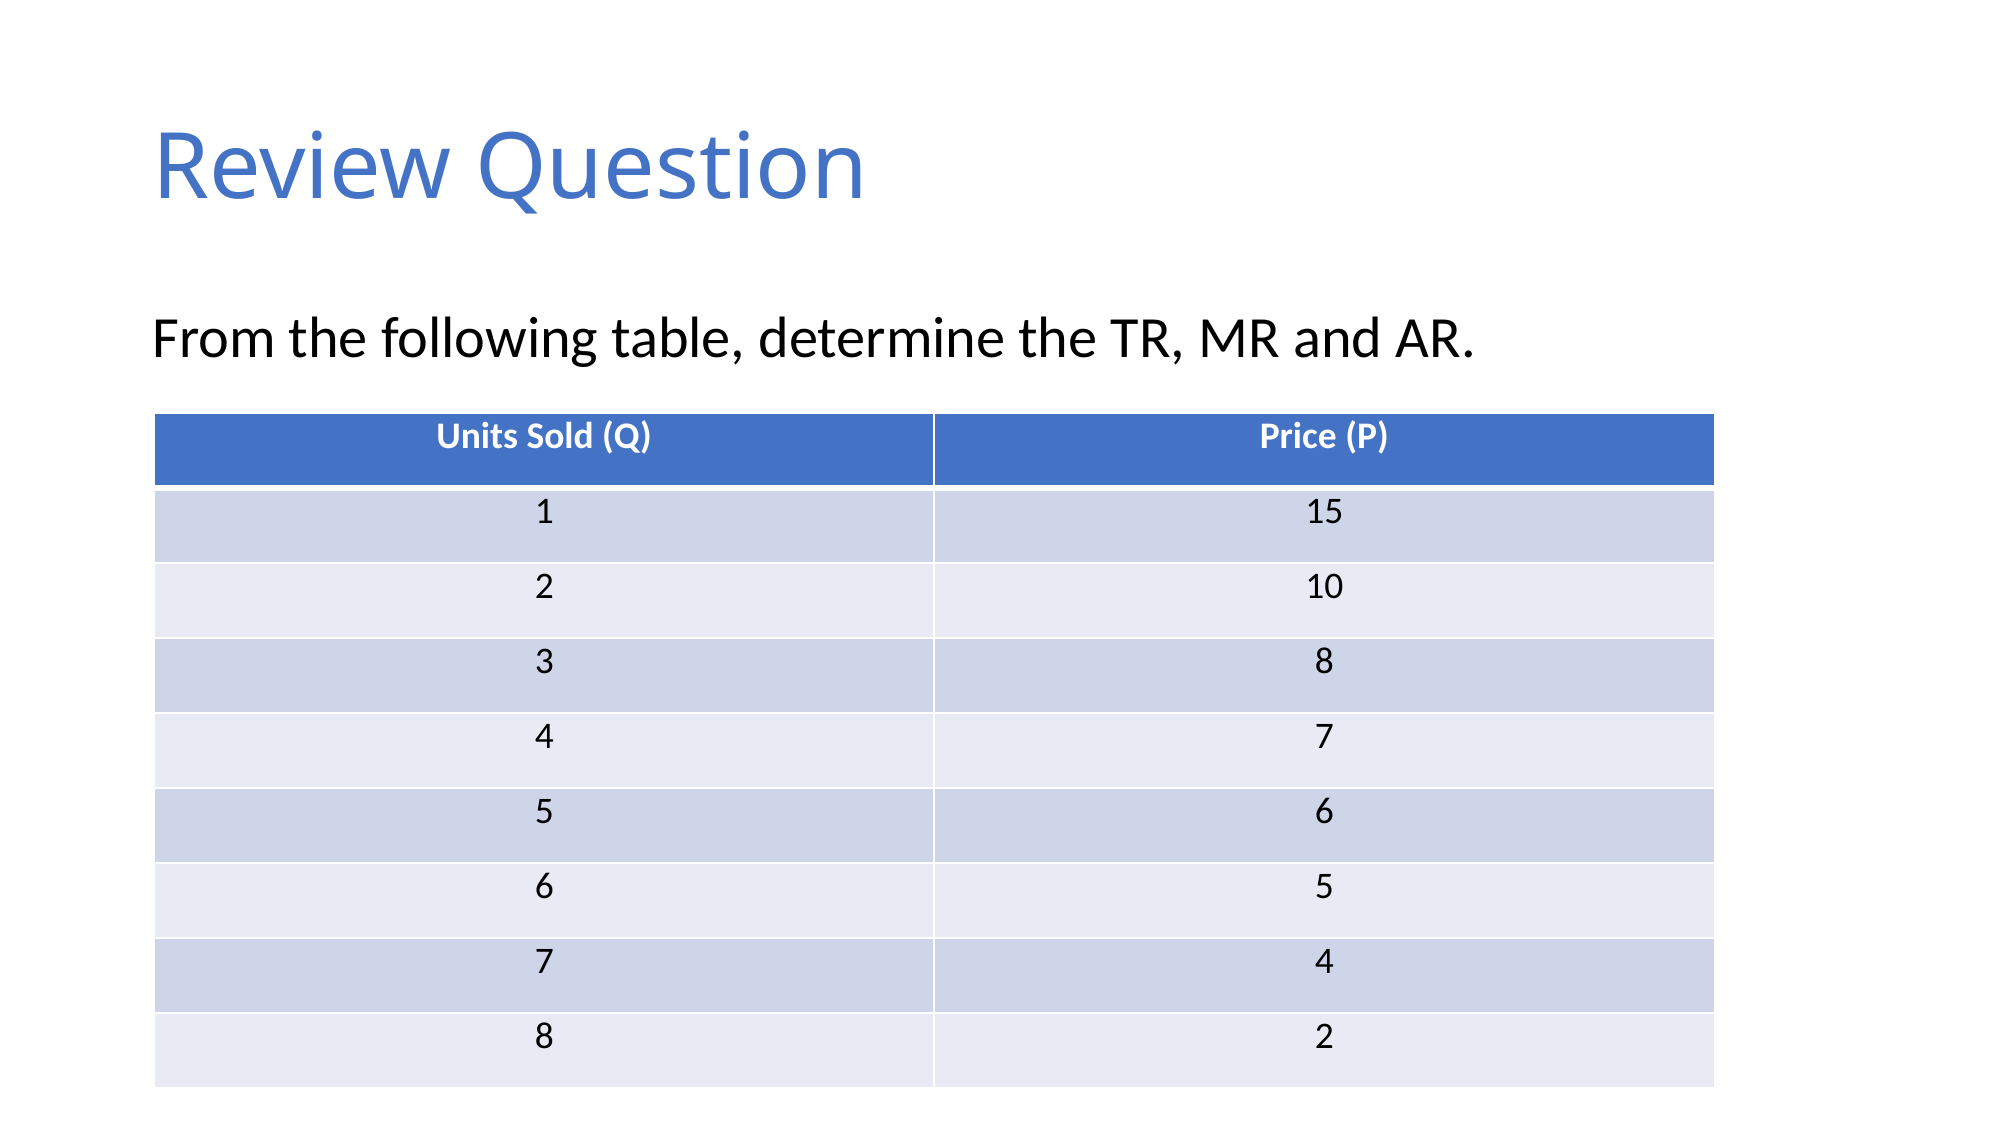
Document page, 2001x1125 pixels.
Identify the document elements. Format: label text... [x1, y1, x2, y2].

table_cell 1 [155, 491, 933, 562]
table_cell 5 [935, 864, 1714, 937]
table_cell 2 [155, 564, 933, 637]
table_cell 7 [155, 939, 933, 1012]
table_cell 8 [155, 1014, 933, 1087]
list From the following table, determine the TR, MR and AR. [137, 299, 1863, 1014]
table_header Price (P) [935, 414, 1714, 485]
table_cell 4 [935, 939, 1714, 1012]
table_header Units Sold (Q) [155, 414, 933, 485]
table_cell 3 [155, 639, 933, 712]
table_cell 6 [155, 864, 933, 937]
table_cell 7 [935, 714, 1714, 787]
table_cell 15 [935, 491, 1714, 562]
table_cell 5 [155, 789, 933, 862]
table_cell 10 [935, 564, 1714, 637]
table_cell 2 [935, 1014, 1714, 1087]
table_cell 4 [155, 714, 933, 787]
title Review Question [137, 59, 1863, 278]
table_cell 6 [935, 789, 1714, 862]
table_cell 8 [935, 639, 1714, 712]
